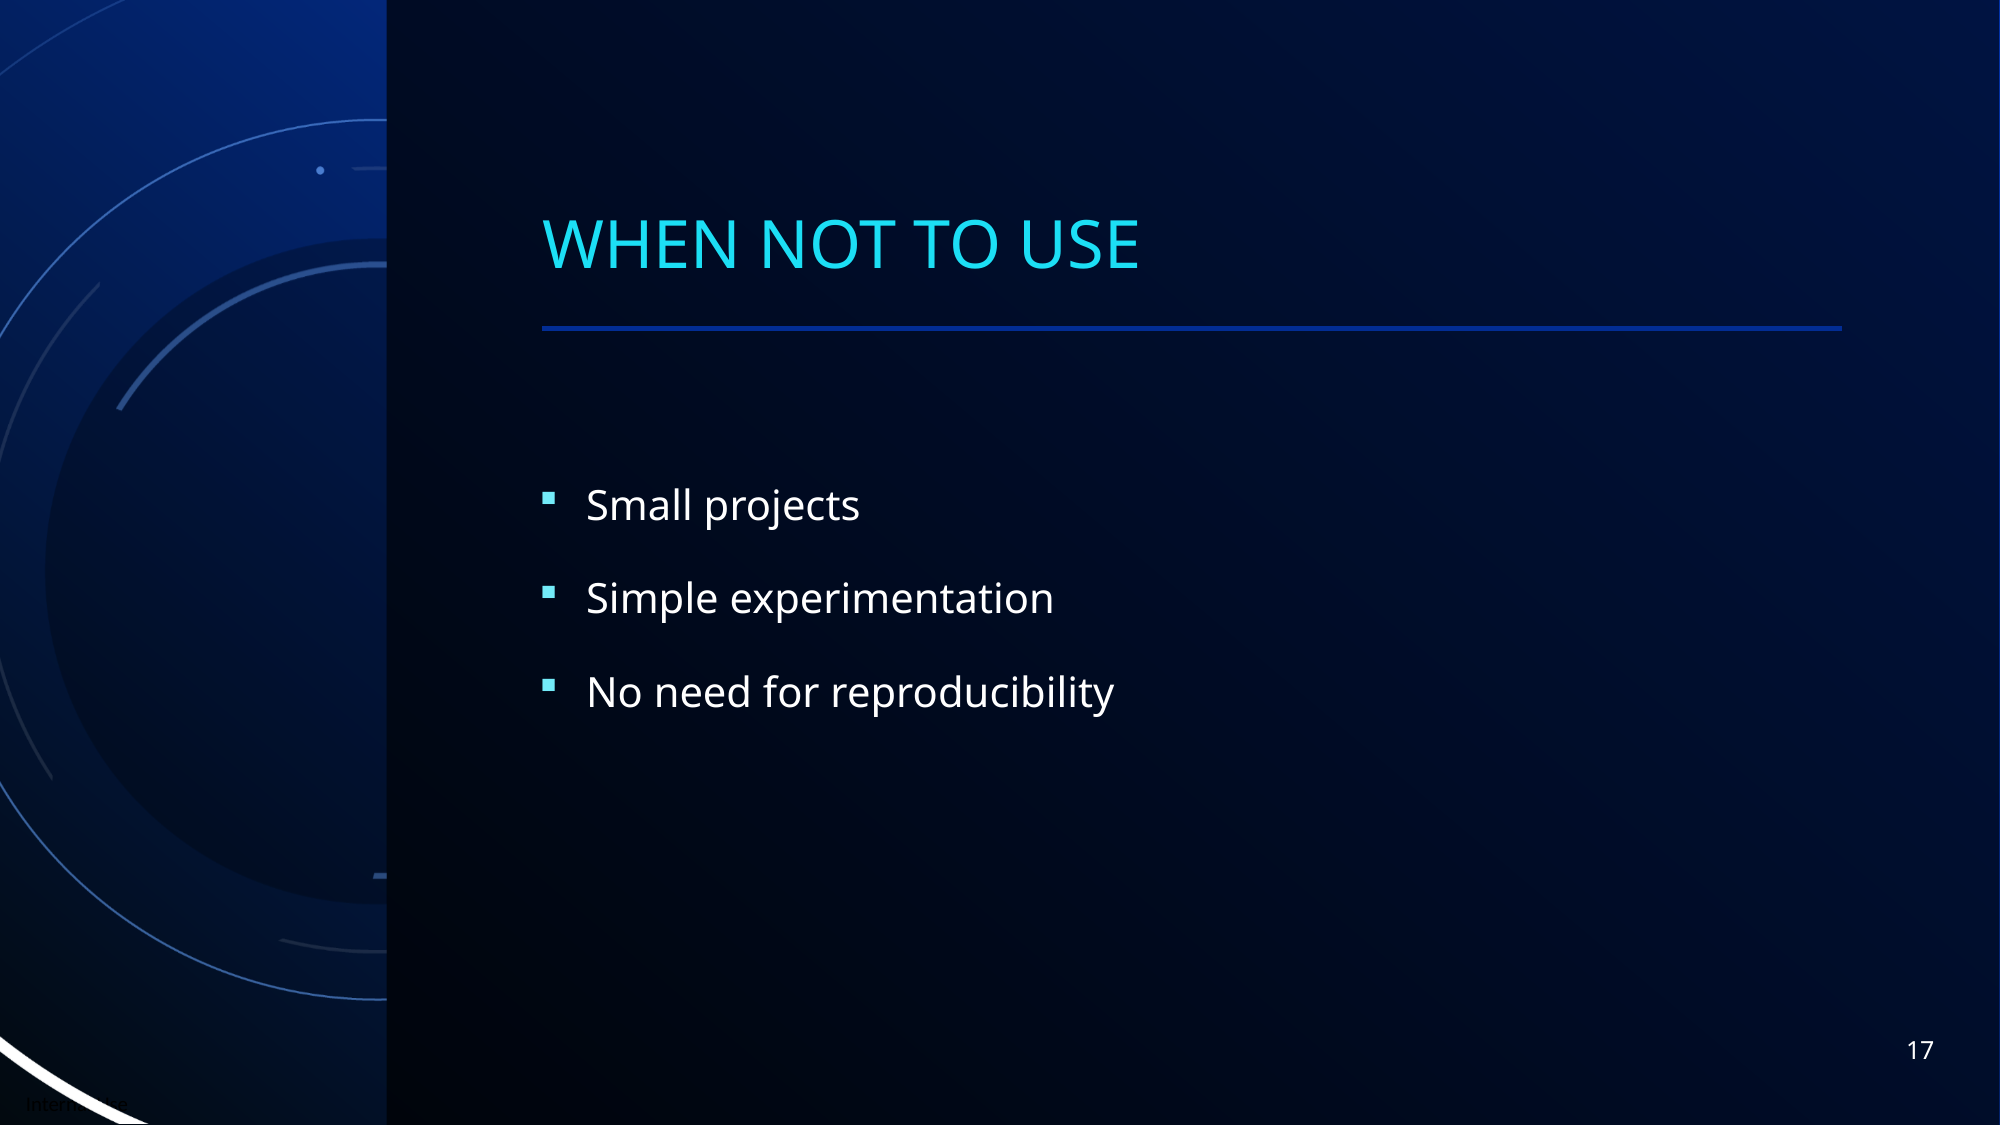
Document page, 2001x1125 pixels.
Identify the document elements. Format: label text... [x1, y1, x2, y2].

title When NOT to Use [542, 18, 1760, 291]
list Small projects Simple experimentation No need for reproducibility [524, 461, 1760, 944]
picture [0, 0, 387, 1124]
slide_number 17 [1499, 1021, 1950, 1082]
